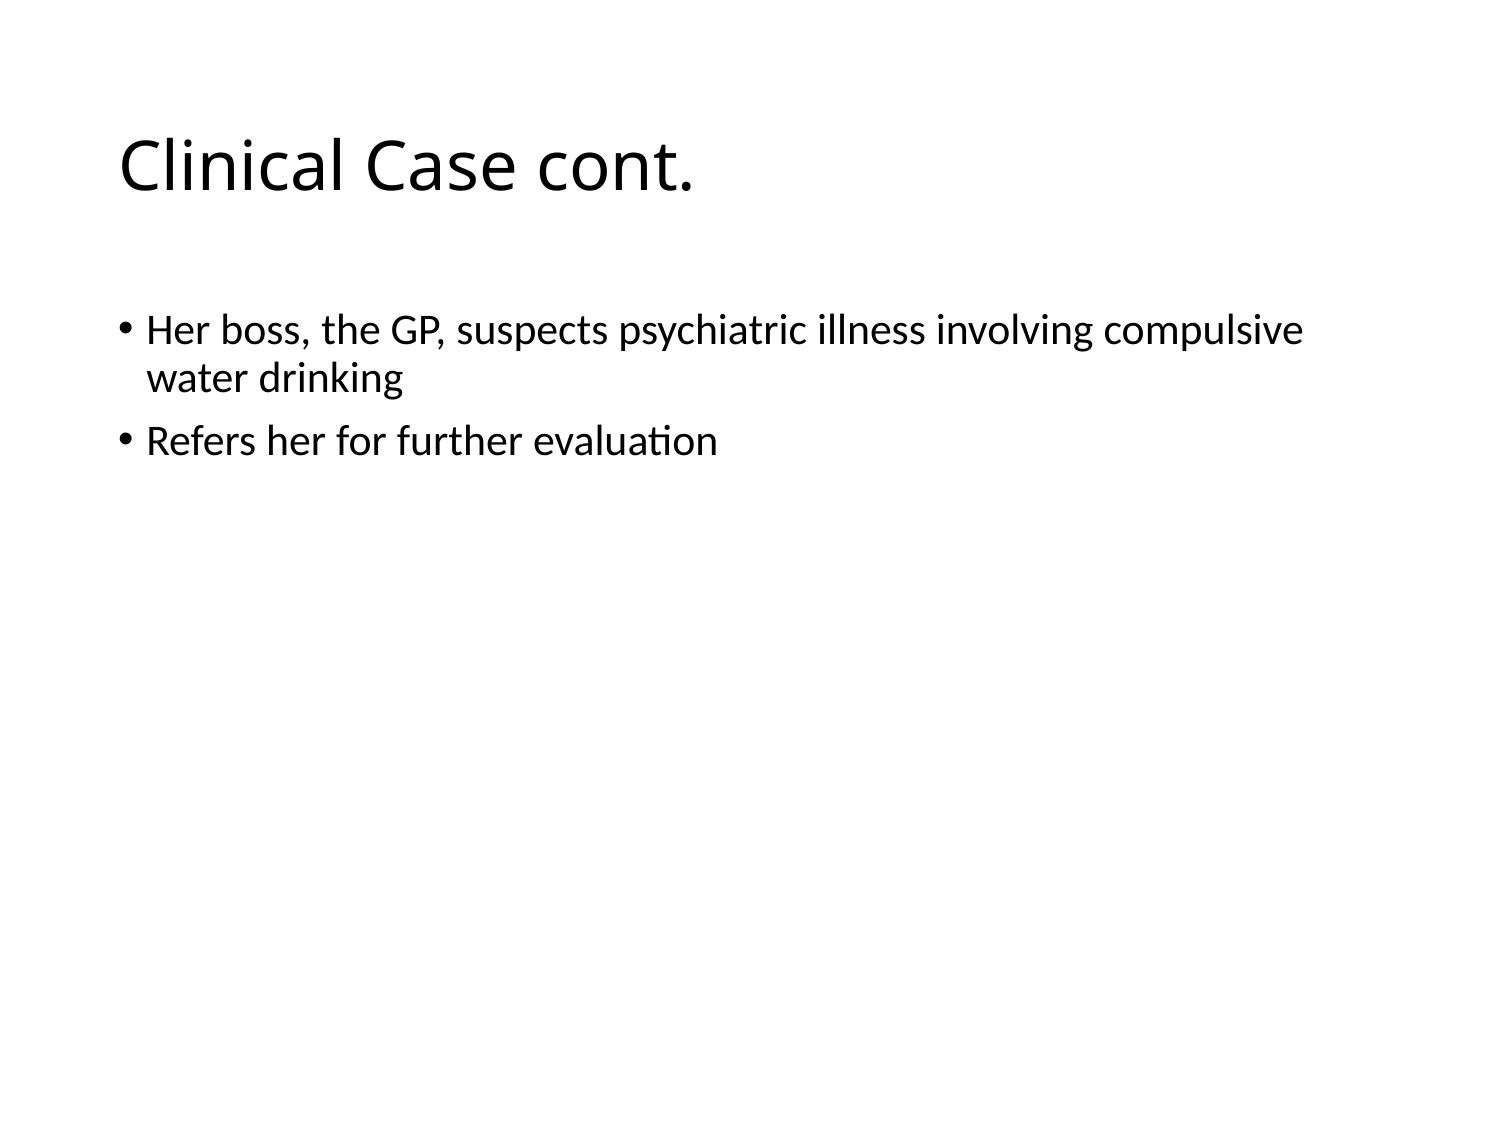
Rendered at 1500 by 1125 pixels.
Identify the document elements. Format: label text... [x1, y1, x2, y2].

title Clinical Case cont. [103, 59, 1397, 278]
list Her boss, the GP, suspects psychiatric illness involving compulsive water drinking Refers her for further evaluation [103, 299, 1397, 1014]
